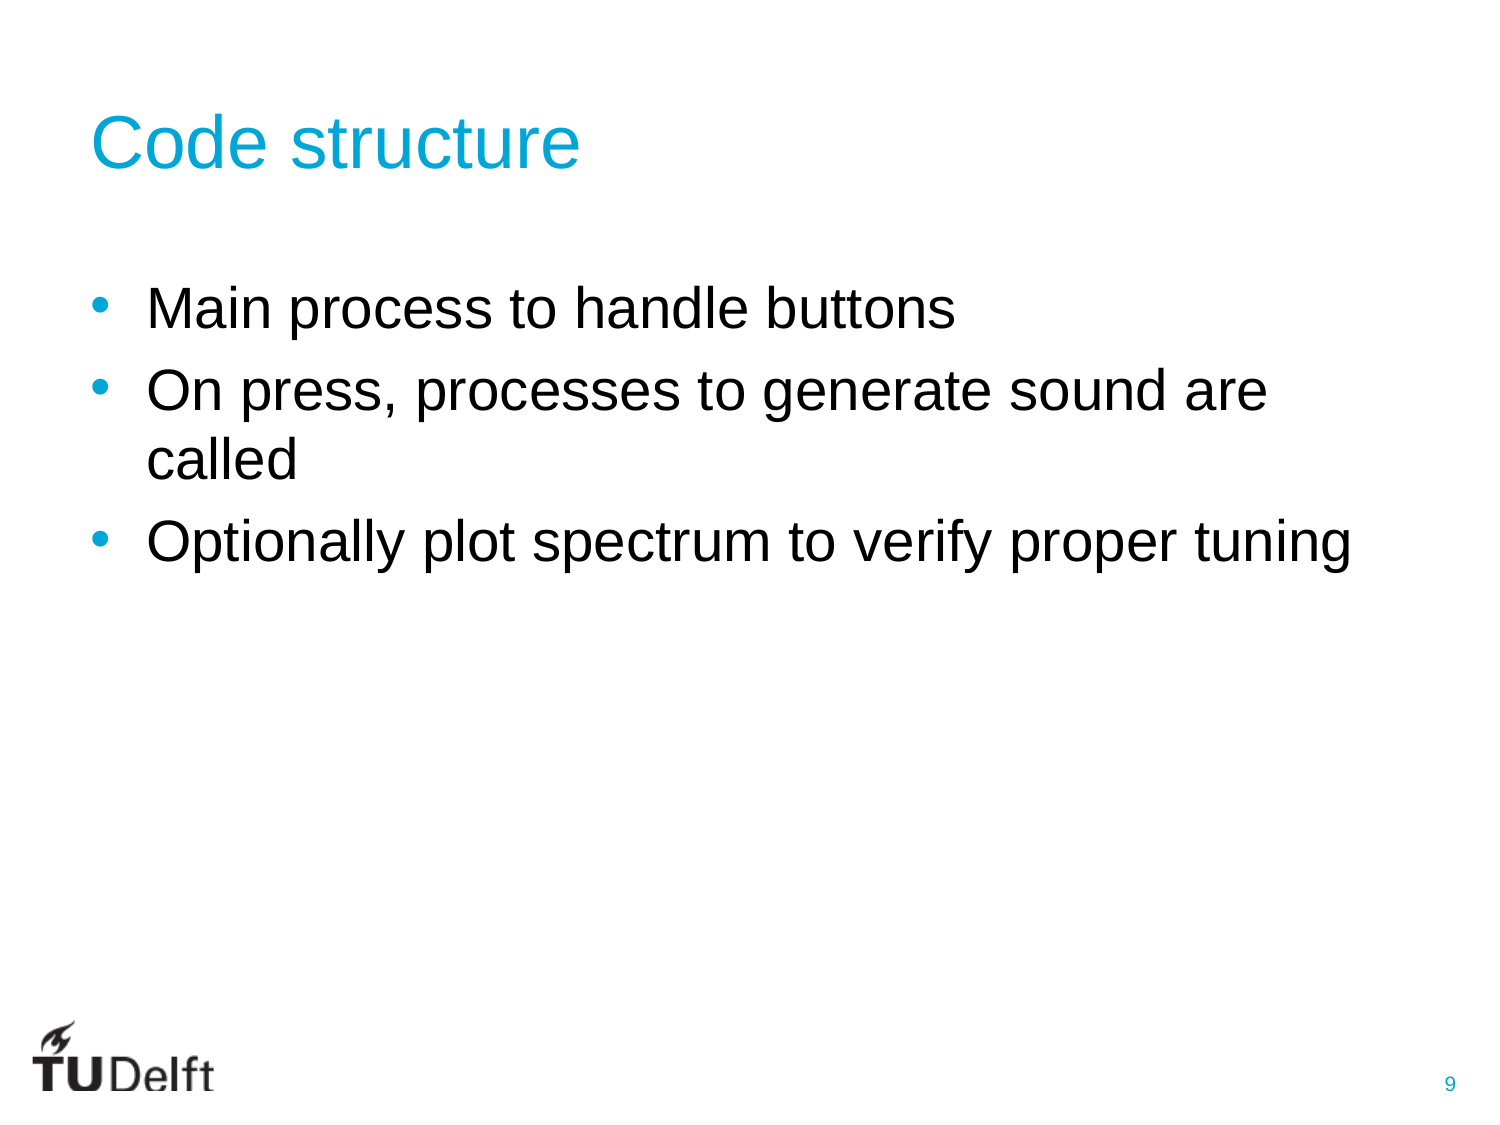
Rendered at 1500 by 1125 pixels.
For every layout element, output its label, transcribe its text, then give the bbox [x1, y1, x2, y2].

list Main process to handle buttons On press, processes to generate sound are called Optionally plot spectrum to verify proper tuning [75, 262, 1447, 1005]
title Code structure [75, 45, 1447, 233]
